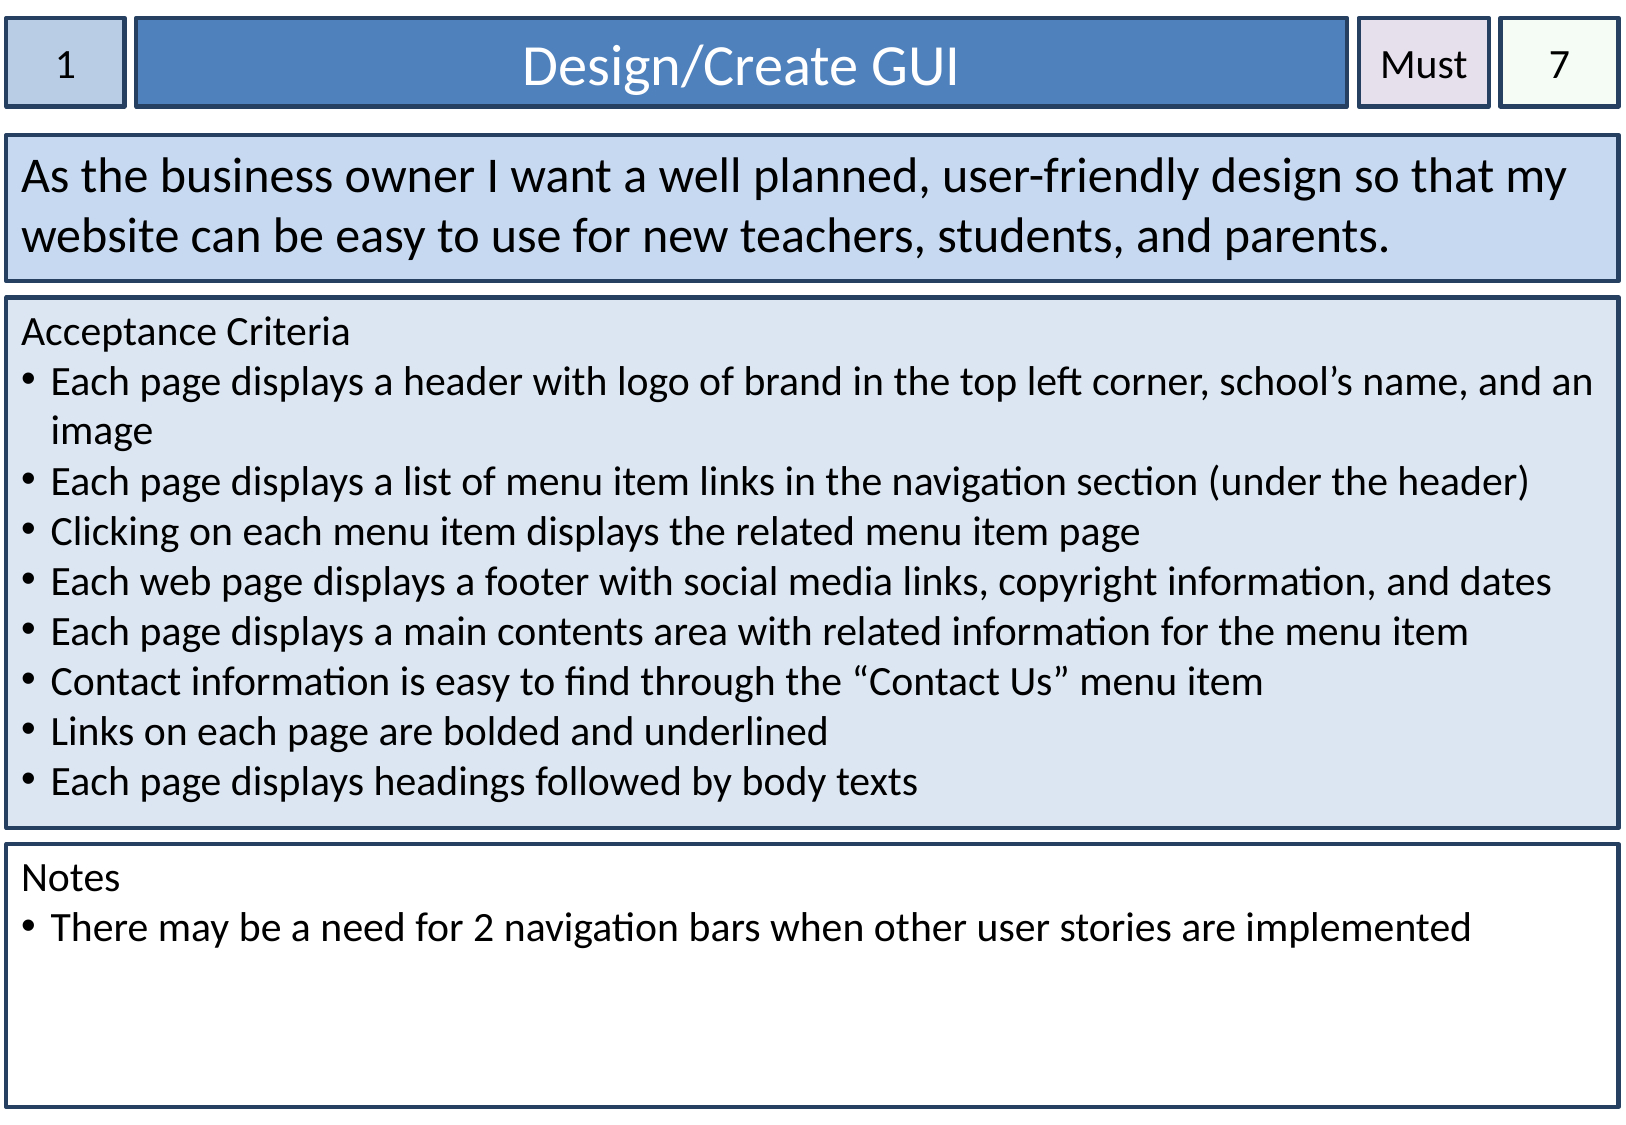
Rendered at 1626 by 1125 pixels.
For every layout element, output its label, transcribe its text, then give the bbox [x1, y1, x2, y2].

text_box 7 [1498, 16, 1621, 109]
text_box Notes There may be a need for 2 navigation bars when other user stories are implemented [4, 842, 1621, 1109]
text_box Must [1357, 16, 1491, 109]
text_box As the business owner I want a well planned, user-friendly design so that my website can be easy to use for new teachers, students, and parents. [4, 133, 1621, 283]
text_box Acceptance Criteria Each page displays a header with logo of brand in the top left corner, school’s name, and an image Each page displays a list of menu item links in the navigation section (under the header) Clicking on each menu item displays the related menu item page Each web page displays a footer with social media links, copyright information, and dates Each page displays a main contents area with related information for the menu item Contact information is easy to find through the “Contact Us” menu item Links on each page are bolded and underlined Each page displays headings followed by body texts [4, 295, 1621, 830]
text_box 1 [4, 16, 127, 109]
text_box Design/Create GUI [134, 16, 1349, 109]
